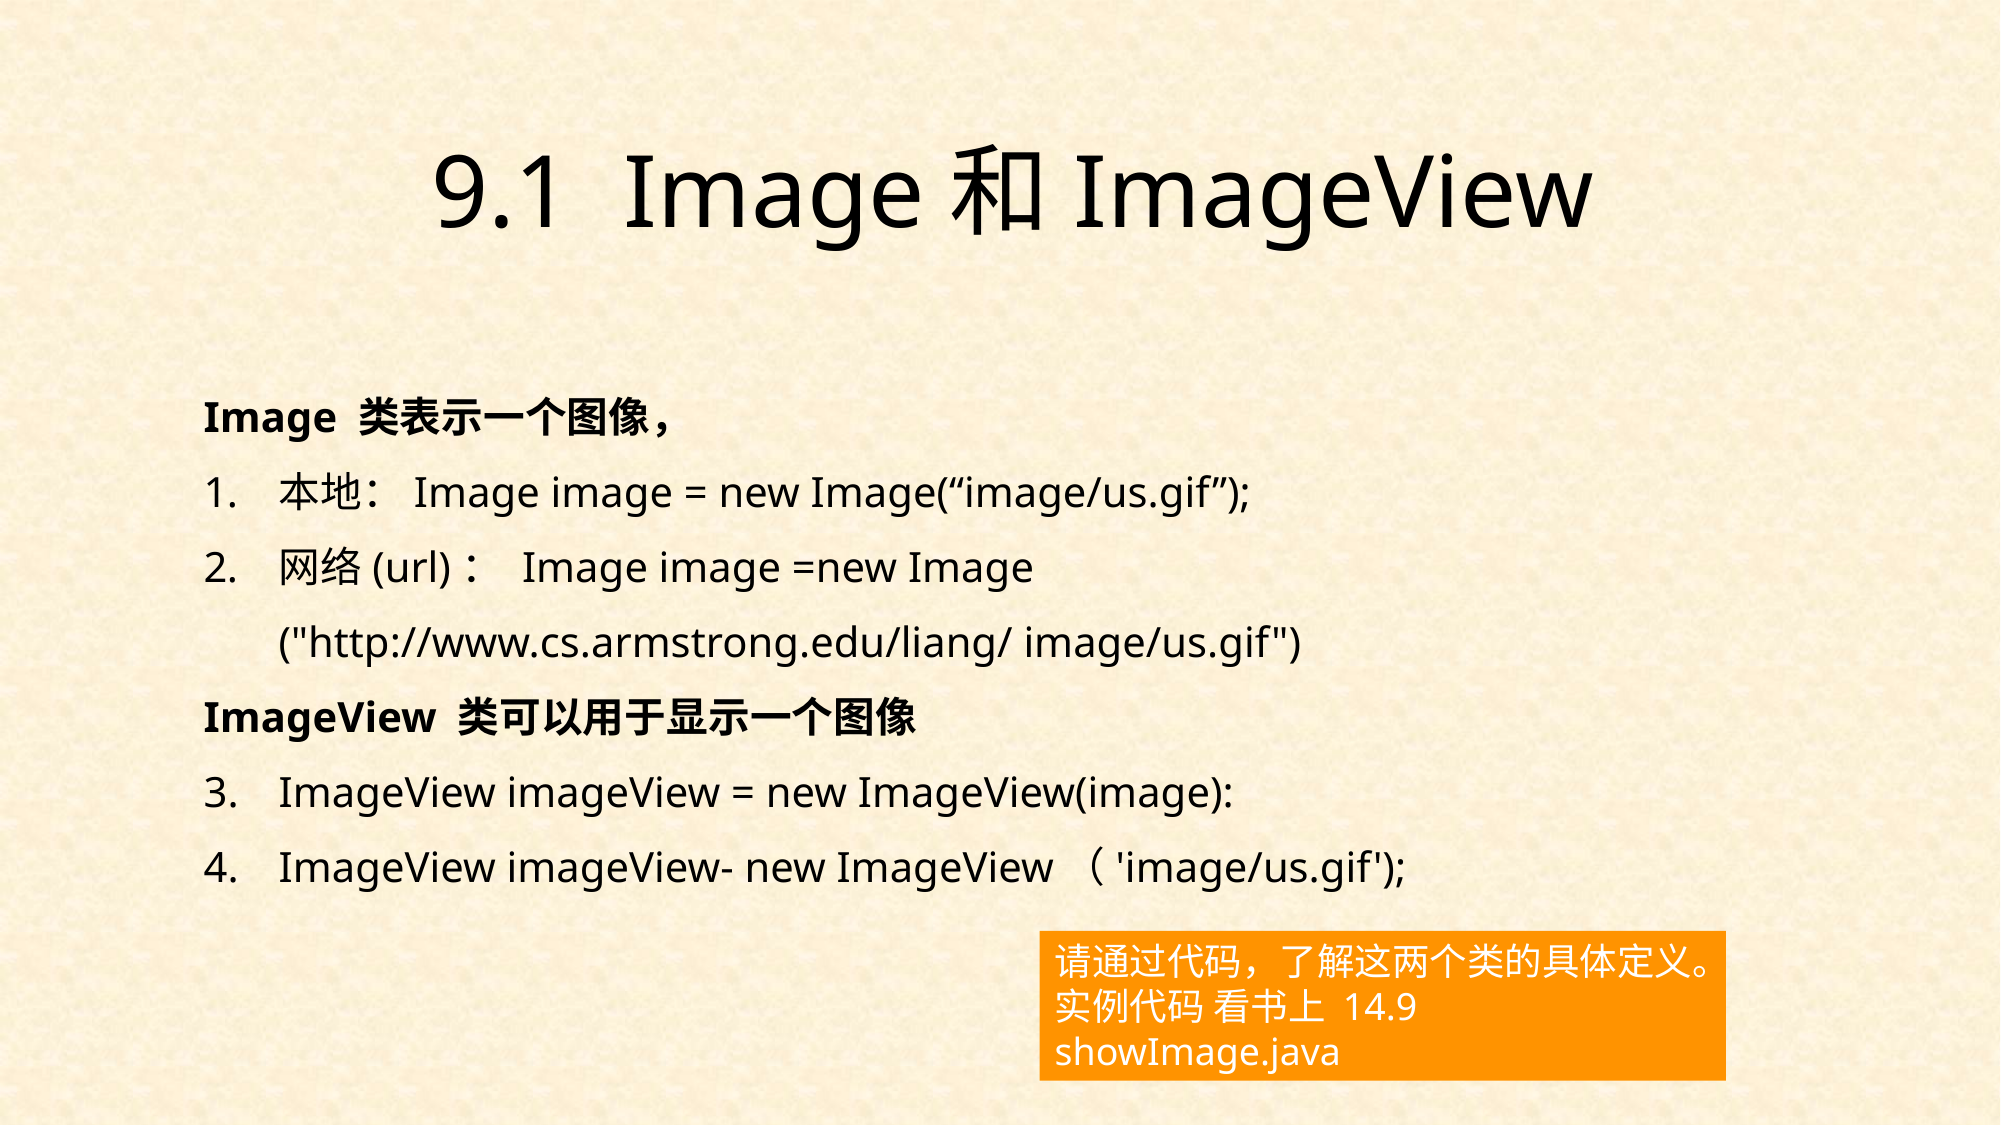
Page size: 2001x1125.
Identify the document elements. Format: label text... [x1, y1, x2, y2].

text_box Image 类表示一个图像， 本地：Image image = new Image(“image/us.gif”); 网络(url)： Image image =new Image ("http://www.cs.armstrong.edu/liang/ image/us.gif") ImageView 类可以用于显示一个图像 ImageView imageView = new ImageView(image): ImageView imageView- new ImageView（'image/us.gif'); [188, 358, 1726, 899]
picture [0, 0, 2001, 1125]
text_box 9.1 Image和ImageView [188, 120, 1836, 255]
text_box 请通过代码，了解这两个类的具体定义。实例代码 看书上 14.9 showImage.java [1039, 930, 1726, 1081]
